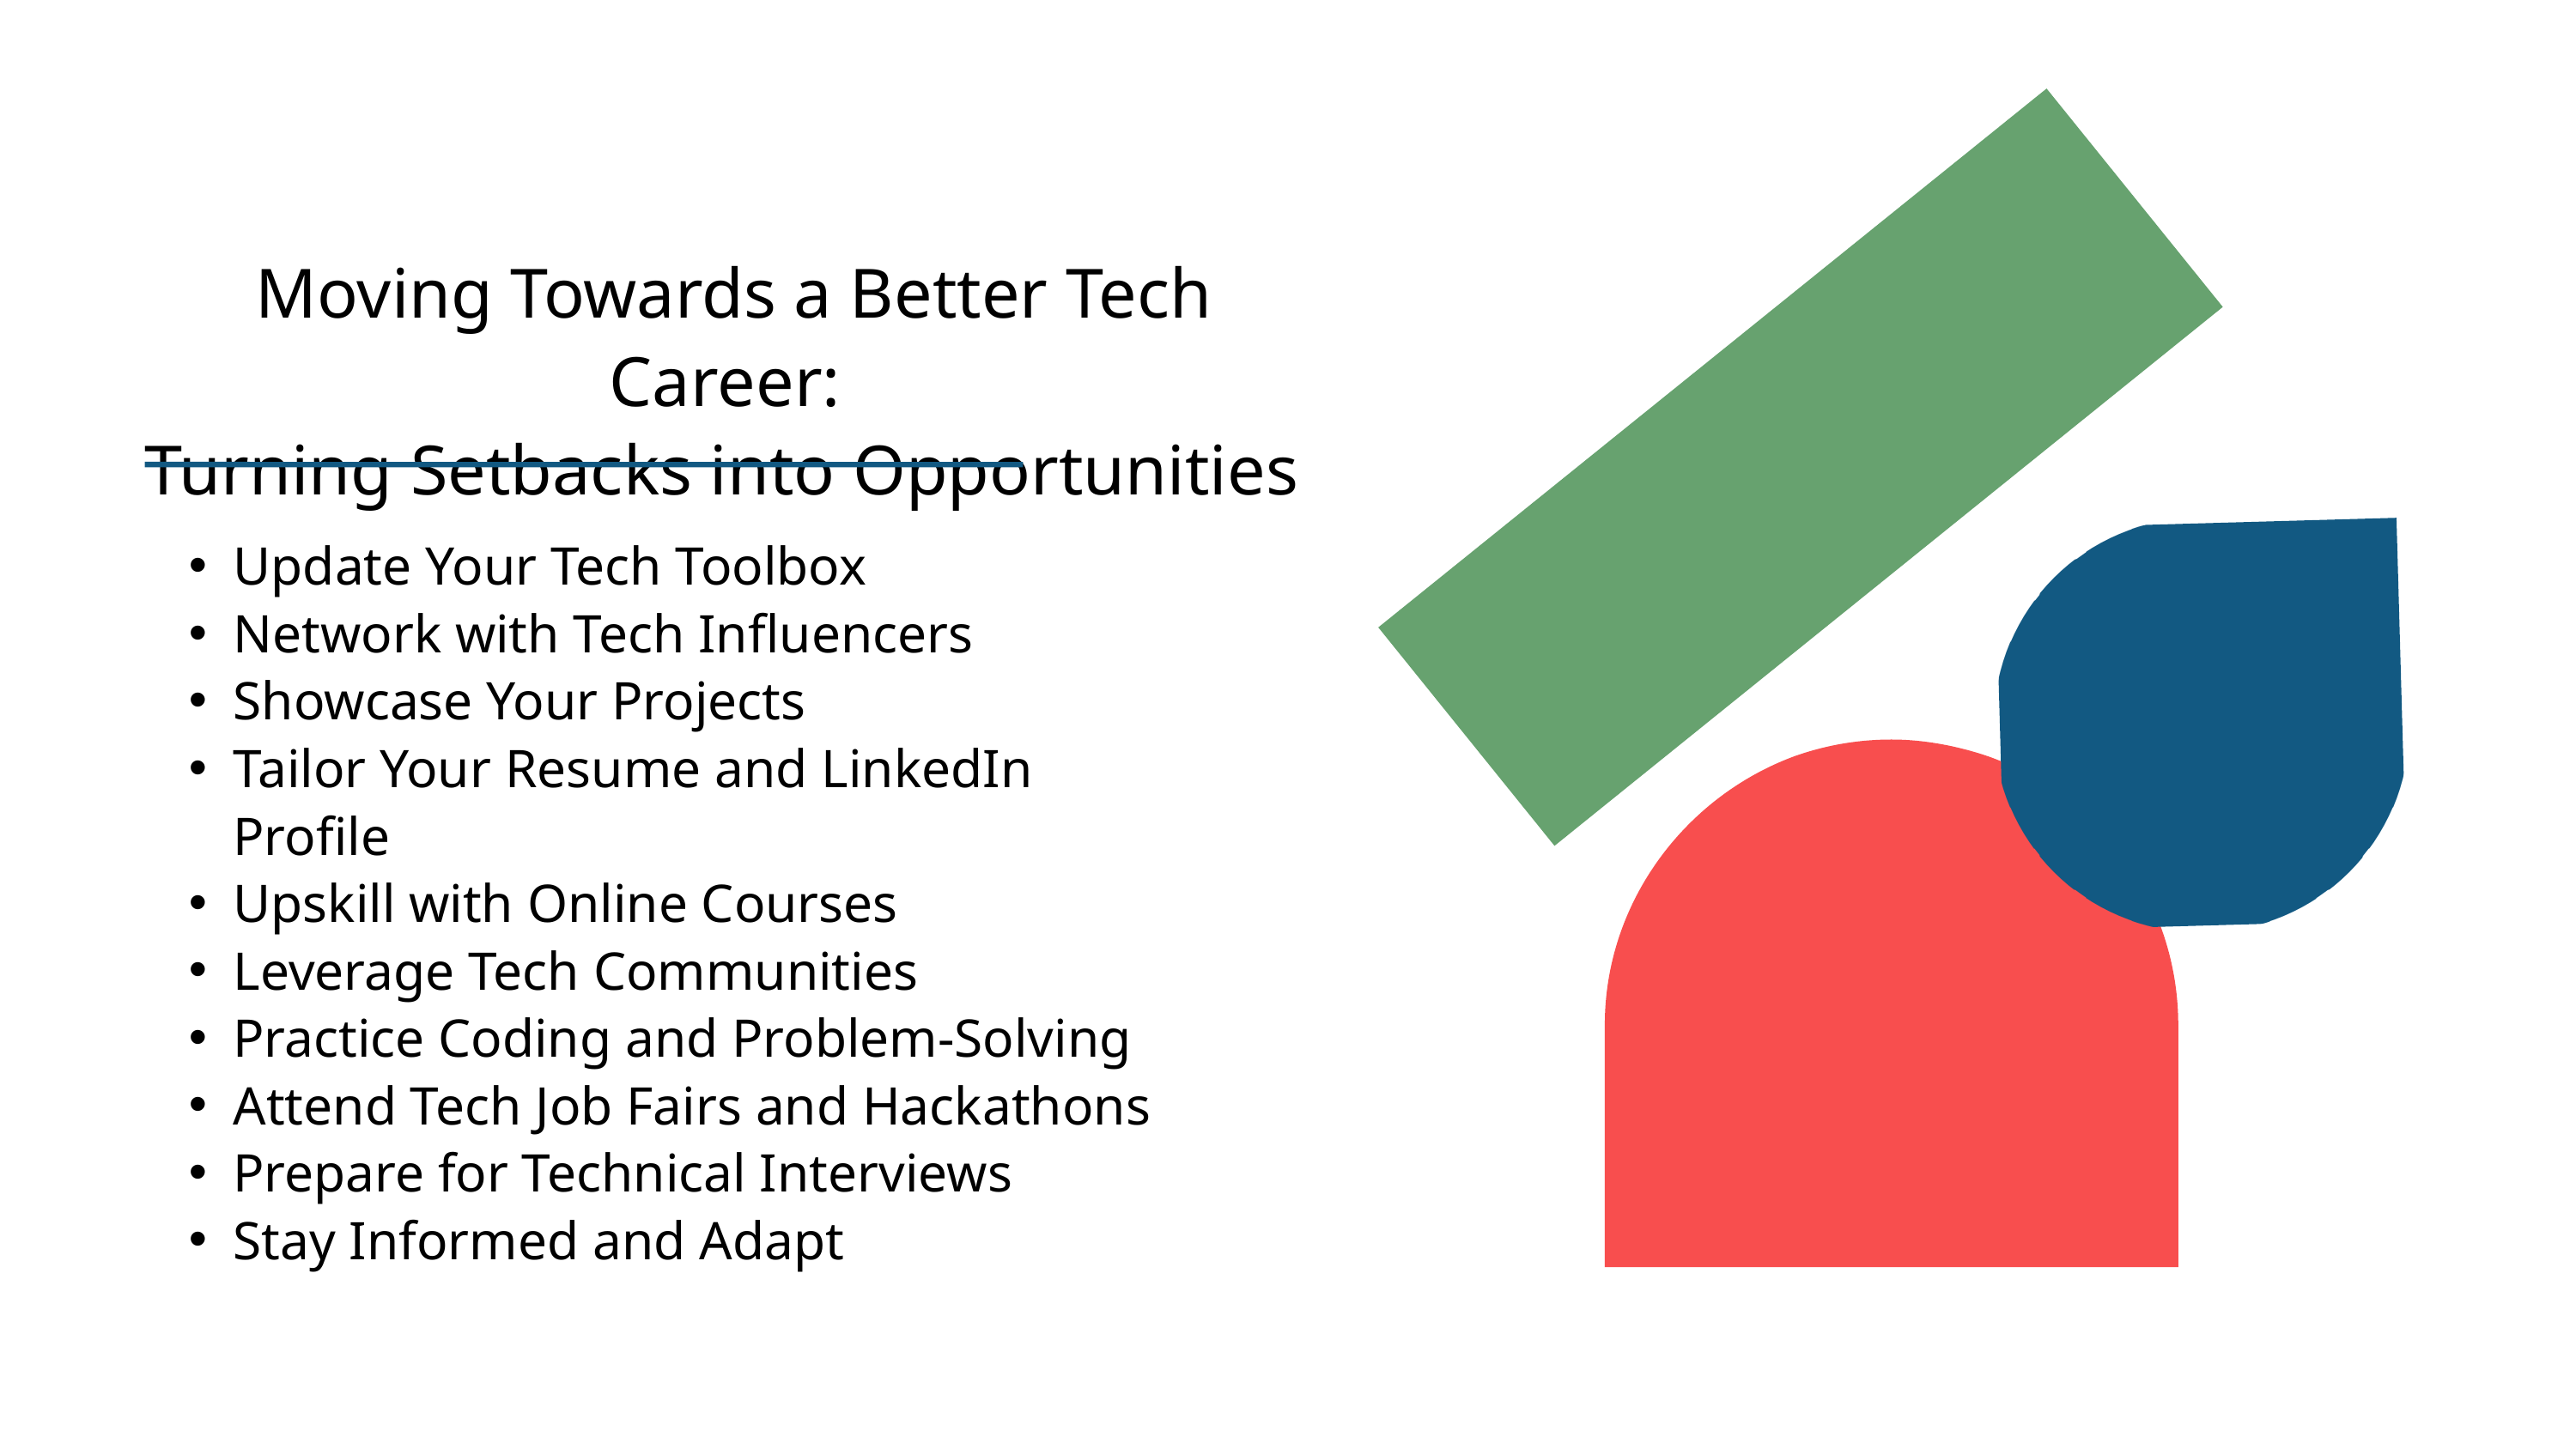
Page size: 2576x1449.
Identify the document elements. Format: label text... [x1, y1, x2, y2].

text_box Update Your Tech Toolbox Network with Tech Influencers Showcase Your Projects Tailor Your Resume and LinkedIn Profile Upskill with Online Courses Leverage Tech Communities Practice Coding and Problem-Solving Attend Tech Job Fairs and Hackathons Prepare for Technical Interviews Stay Informed and Adapt [144, 528, 1160, 1270]
text_box [1994, 518, 2409, 926]
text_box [1660, 38, 1941, 737]
text_box Moving Towards a Better Tech Career: Turning Setbacks into Opportunities [144, 243, 1323, 509]
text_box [1604, 739, 2178, 1268]
